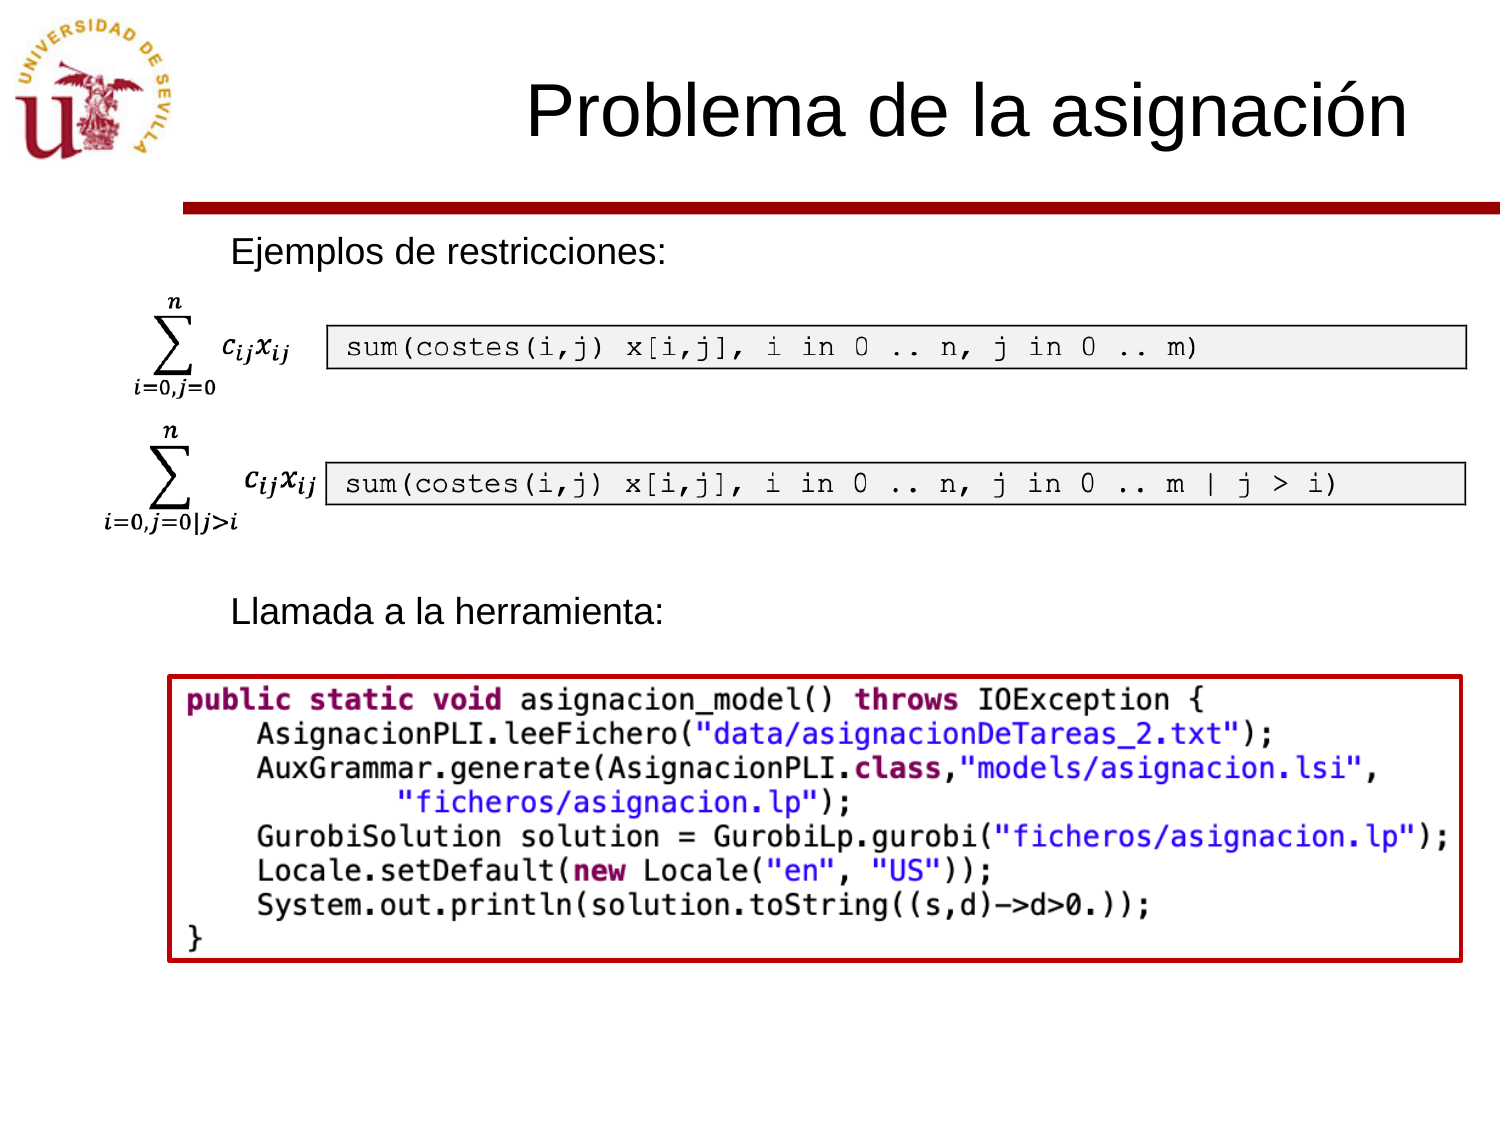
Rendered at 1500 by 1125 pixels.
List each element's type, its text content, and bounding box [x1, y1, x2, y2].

text_box Ejemplos de restricciones: Llamada a la herramienta: [215, 219, 683, 454]
picture [123, 290, 302, 403]
picture [171, 678, 1459, 959]
picture [14, 16, 172, 161]
title Problema de la asignación [253, 30, 1426, 183]
picture [324, 322, 1471, 371]
text_box Ejemplos de restricciones: Llamada a la herramienta: [215, 521, 683, 640]
picture [88, 418, 1471, 551]
